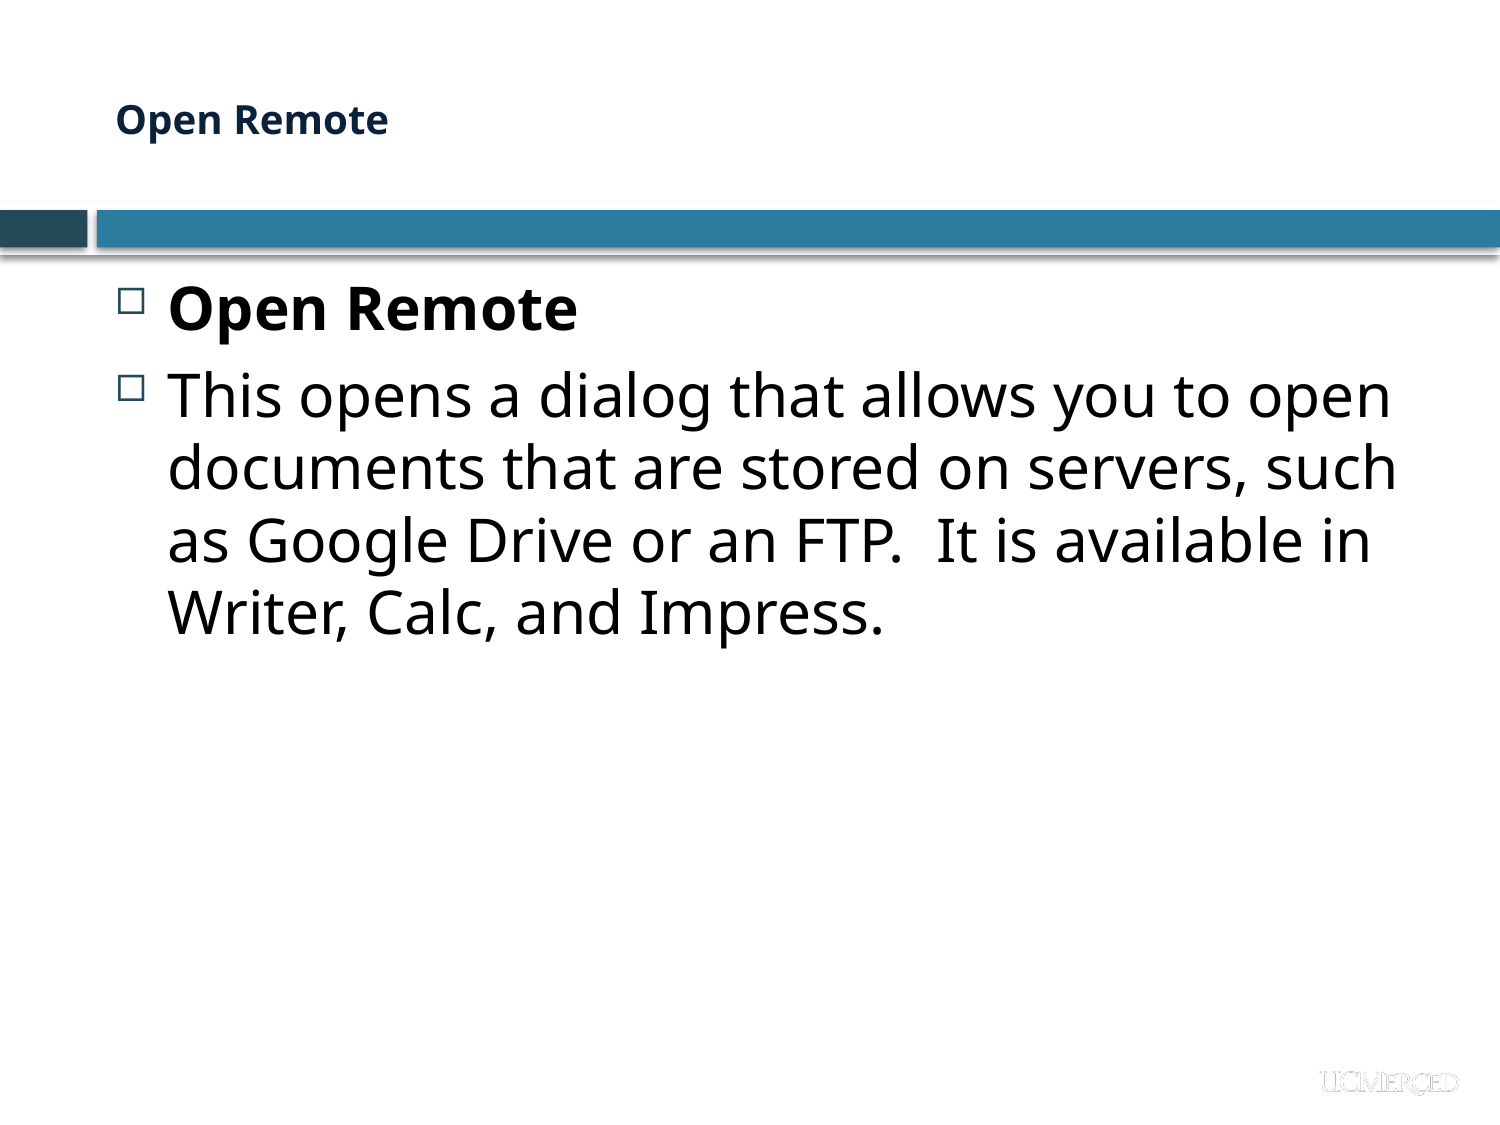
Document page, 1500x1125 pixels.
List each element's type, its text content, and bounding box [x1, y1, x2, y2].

title Open Remote [100, 37, 1438, 200]
list Open Remote This opens a dialog that allows you to open documents that are stored on servers, such as Google Drive or an FTP. It is available in Writer, Calc, and Impress. [100, 262, 1438, 1000]
